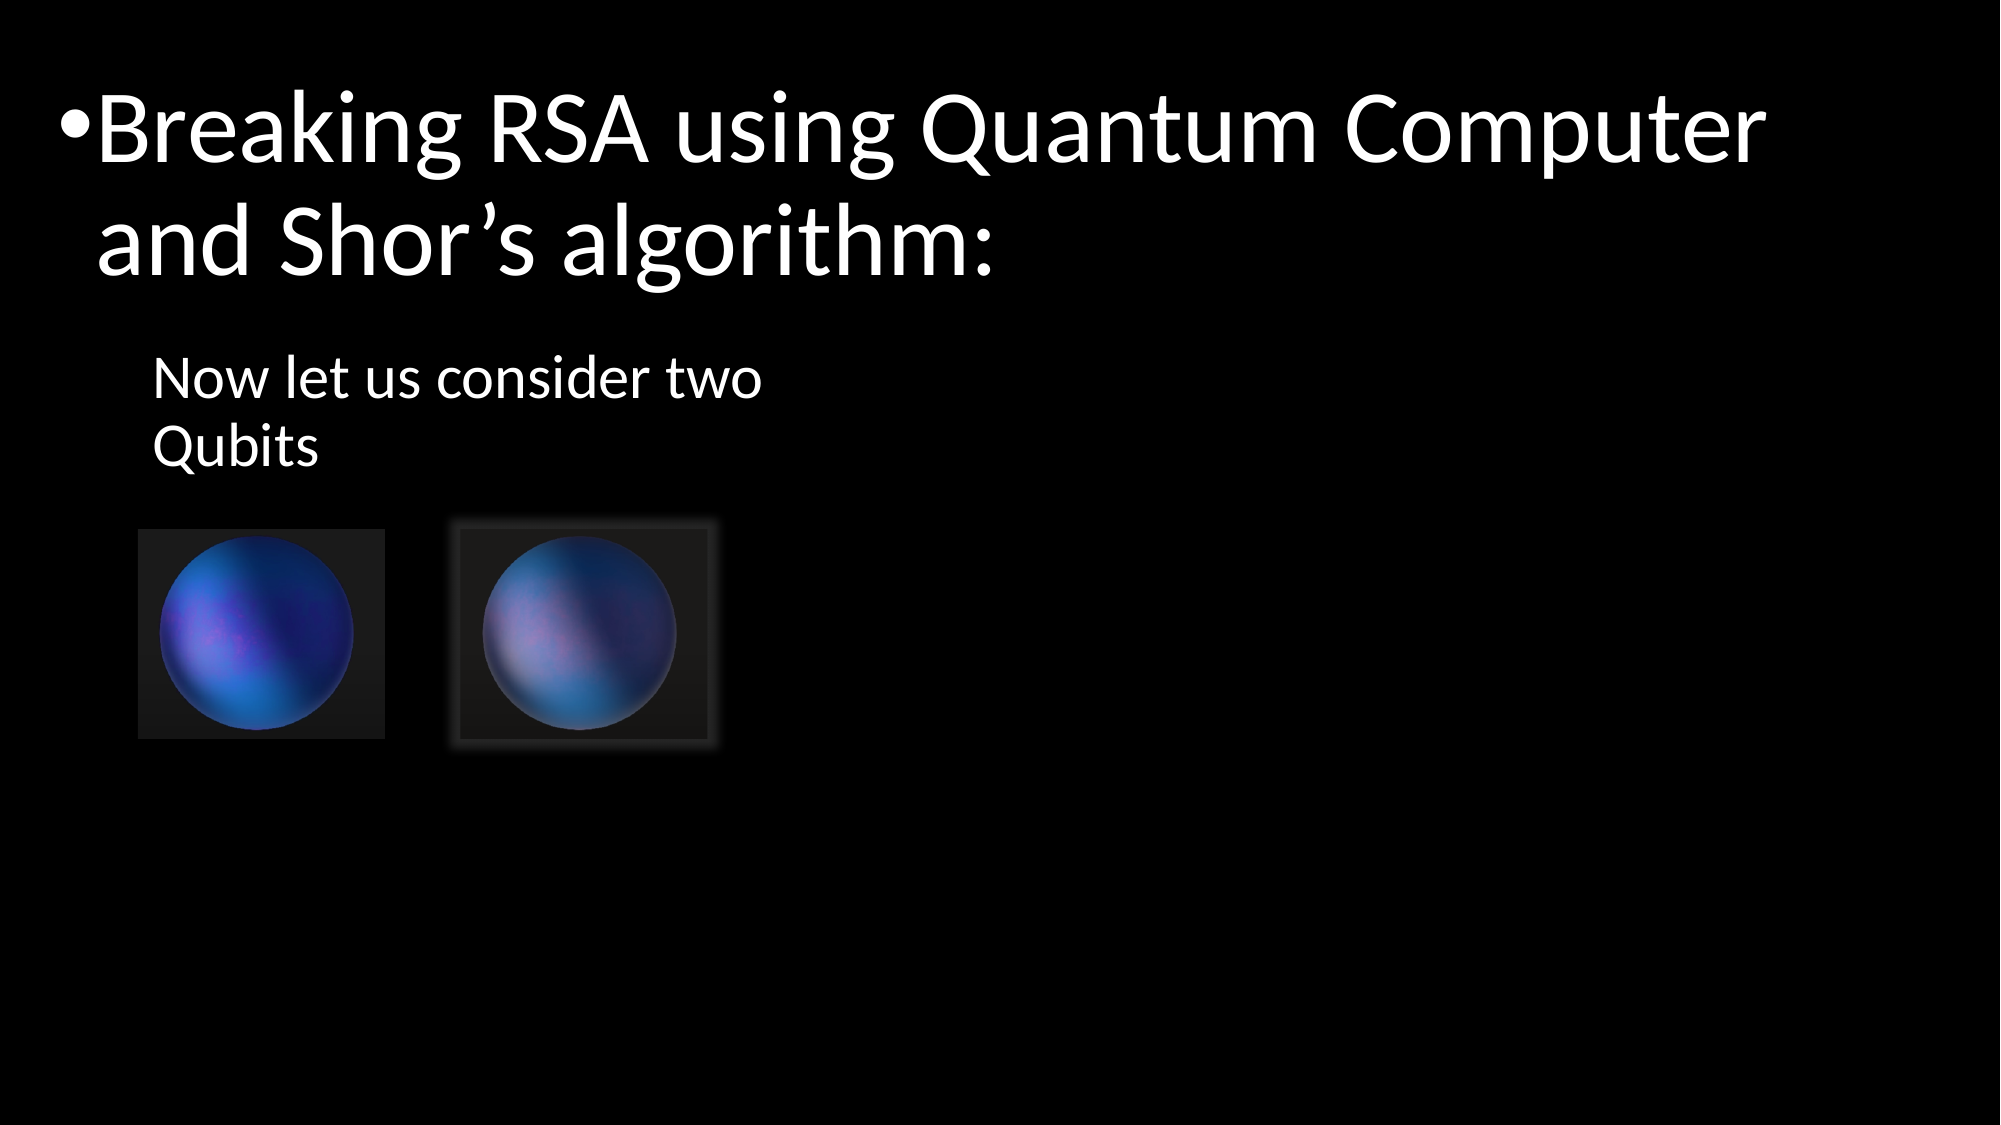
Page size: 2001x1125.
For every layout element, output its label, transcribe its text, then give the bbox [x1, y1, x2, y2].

list Now let us consider two Qubits [137, 337, 783, 963]
picture [137, 529, 385, 739]
picture [460, 529, 708, 739]
list Breaking RSA using Quantum Computer and Shor’s algorithm: [42, 65, 1906, 387]
